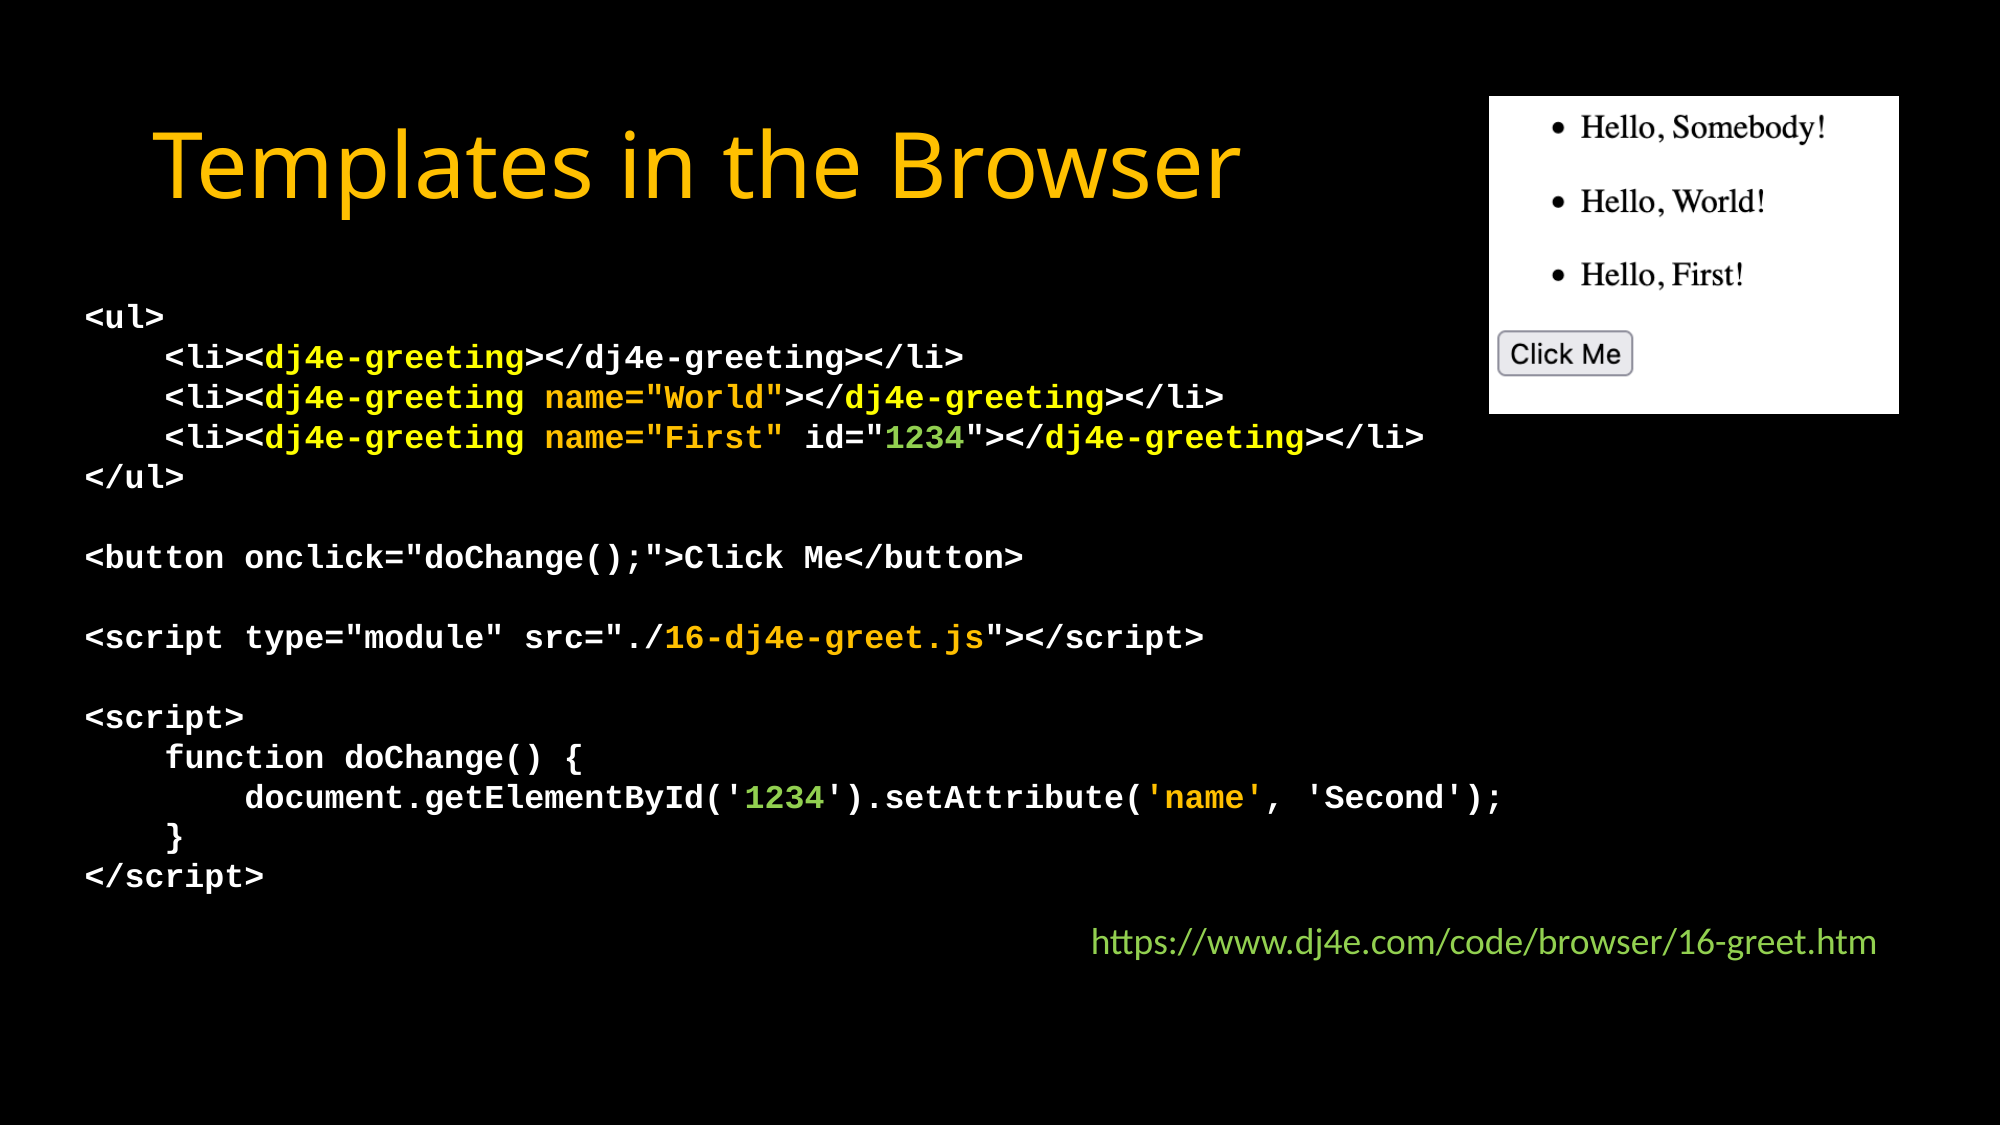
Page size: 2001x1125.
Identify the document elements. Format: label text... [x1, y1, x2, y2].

text_box https://www.dj4e.com/code/browser/16-greet.htm [1076, 909, 1894, 970]
text_box <ul> <li><dj4e-greeting></dj4e-greeting></li> <li><dj4e-greeting name="World"></dj4e-greeting></li> <li><dj4e-greeting name="First" id="1234"></dj4e-greeting></li> </ul> <button onclick="doChange();">Click Me</button> <script type="module" src="./16-dj4e-greet.js"></script> <script> function doChange() { document.getElementById('1234').setAttribute('name', 'Second'); } </script> [69, 288, 1931, 902]
picture [1489, 96, 1899, 414]
title Templates in the Browser [137, 59, 1863, 278]
